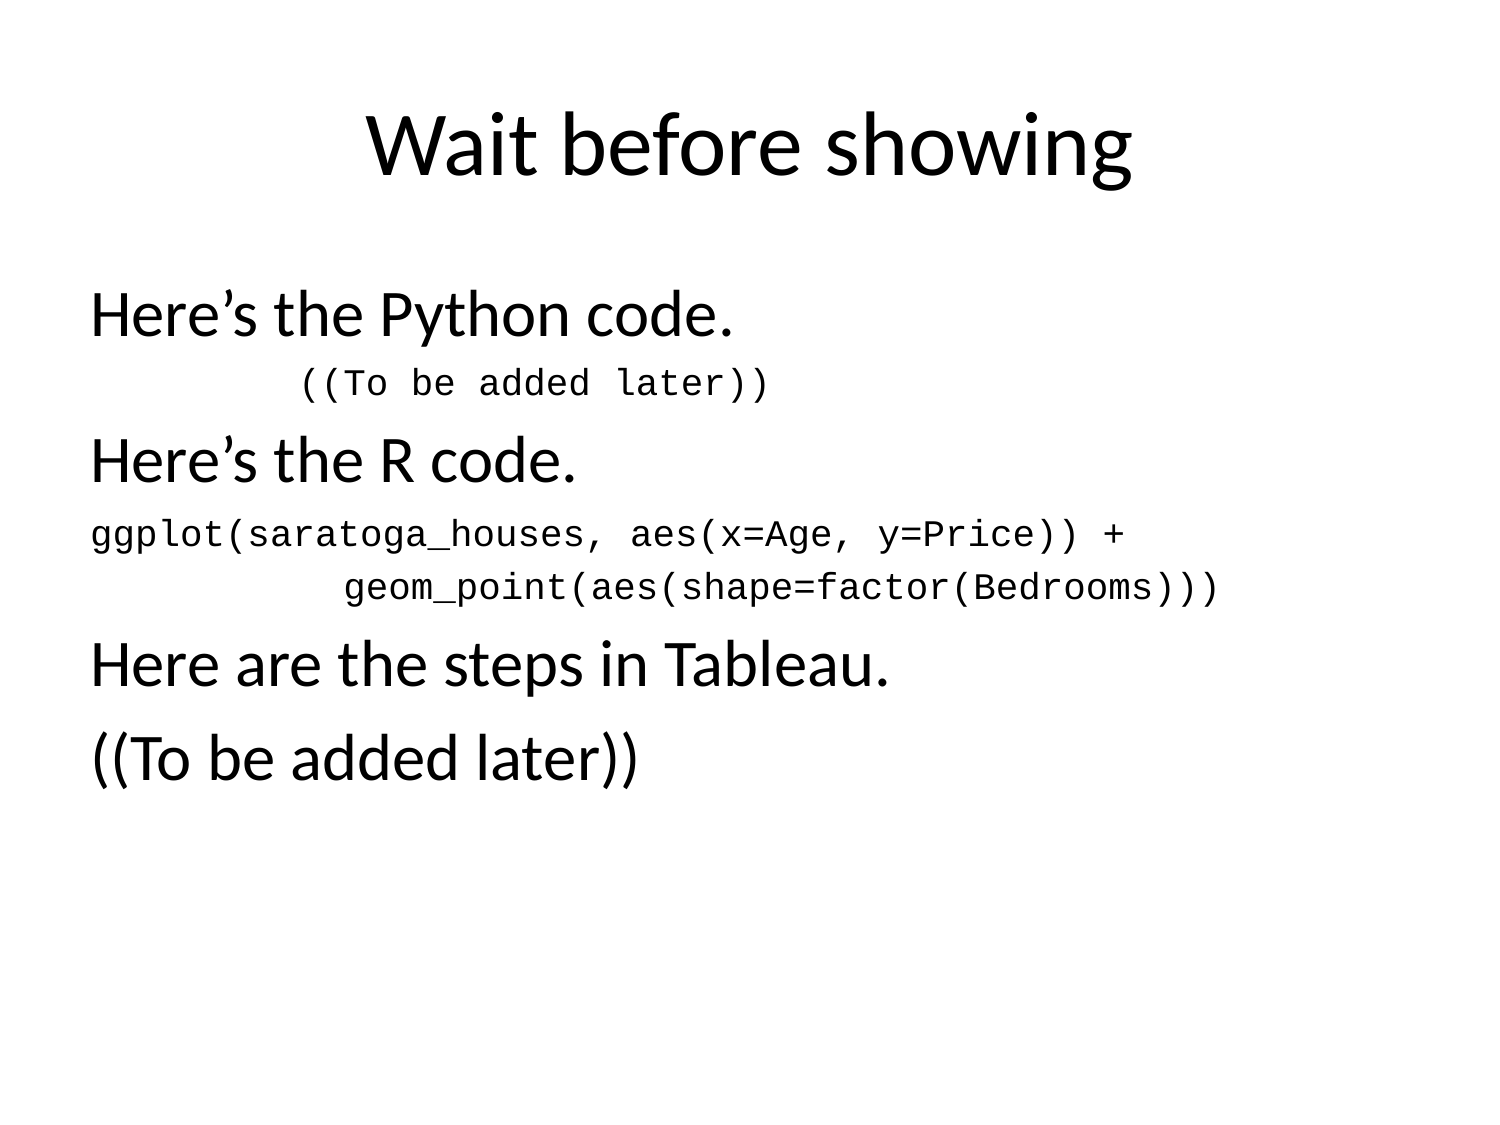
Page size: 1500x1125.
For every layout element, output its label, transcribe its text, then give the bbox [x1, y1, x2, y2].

title Wait before showing [75, 45, 1425, 233]
list Here’s the Python code. ((To be added later)) Here’s the R code. ggplot(saratoga_houses, aes(x=Age, y=Price)) + geom_point(aes(shape=factor(Bedrooms))) Here are the steps in Tableau. ((To be added later)) [75, 262, 1425, 1005]
